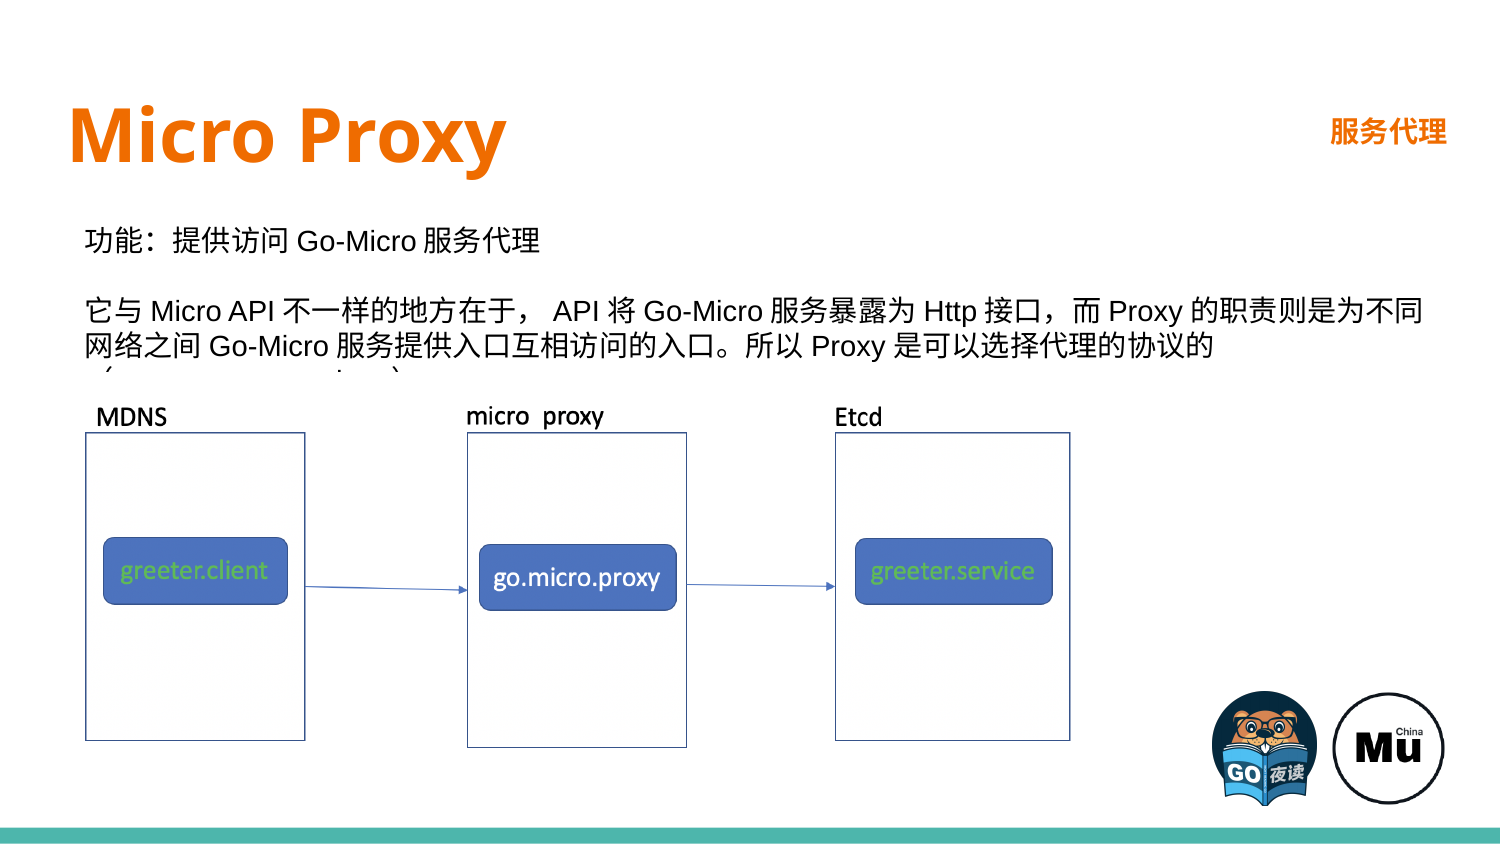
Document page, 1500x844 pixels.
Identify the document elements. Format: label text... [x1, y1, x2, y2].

picture [1212, 750, 1317, 806]
picture [50, 372, 1111, 769]
text_box 服务代理 [1315, 105, 1500, 157]
picture [1328, 750, 1449, 809]
title Micro Proxy [51, 72, 1449, 189]
list 功能：提供访问Go-Micro服务代理 它与Micro API不一样的地方在于，API将Go-Micro服务暴露为Http接口，而Proxy的职责则是为不同网络之间Go-Micro服务提供入口互相访问的入口。所以Proxy是可以选择代理的协议的（mucp，grpc，http） [51, 207, 1449, 750]
